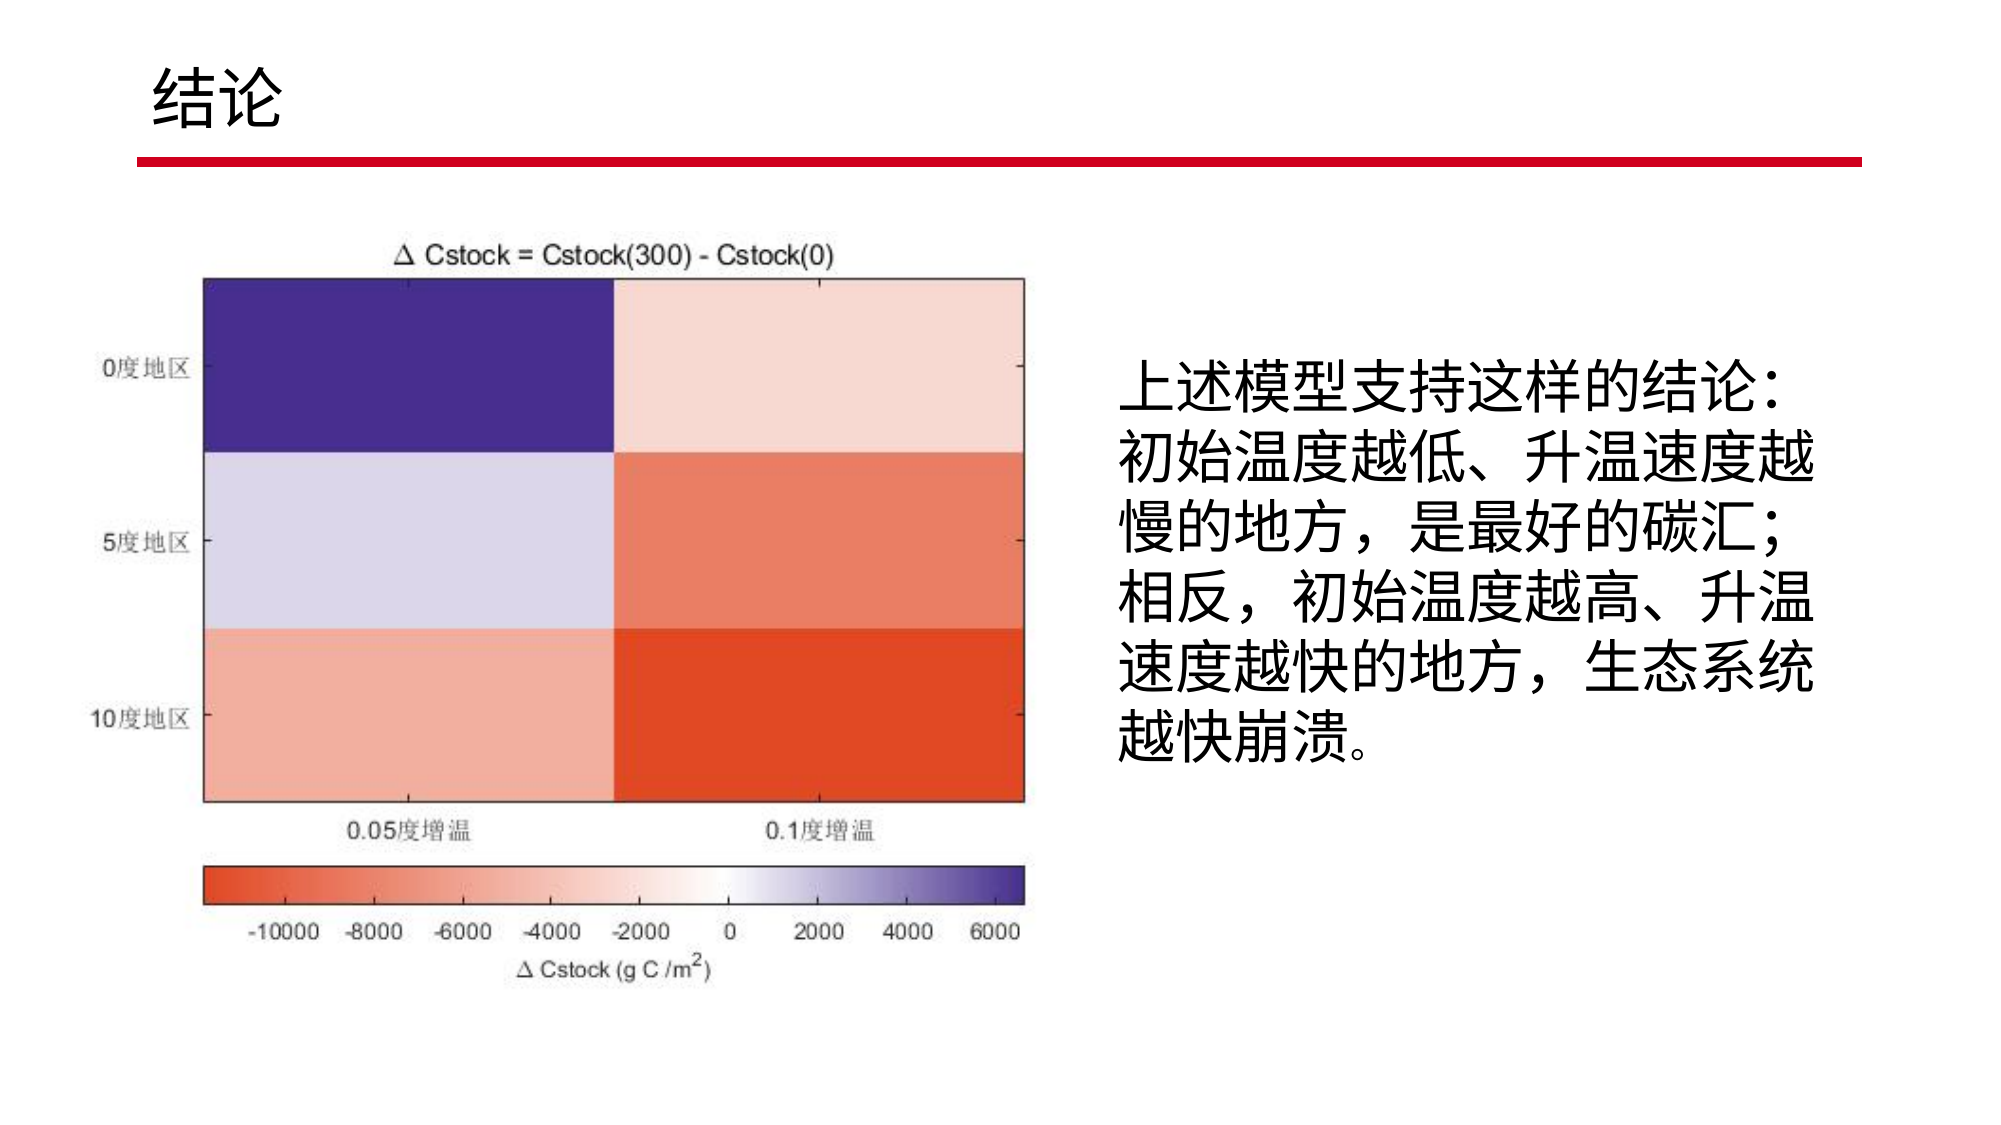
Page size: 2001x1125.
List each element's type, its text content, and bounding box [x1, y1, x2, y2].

text_box 上述模型支持这样的结论：初始温度越低、升温速度越慢的地方，是最好的碳汇；相反，初始温度越高、升温速度越快的地方，生态系统越快崩溃。 [1126, 342, 1838, 778]
text_box 结论 [136, 58, 1740, 145]
picture [65, 231, 1126, 1027]
